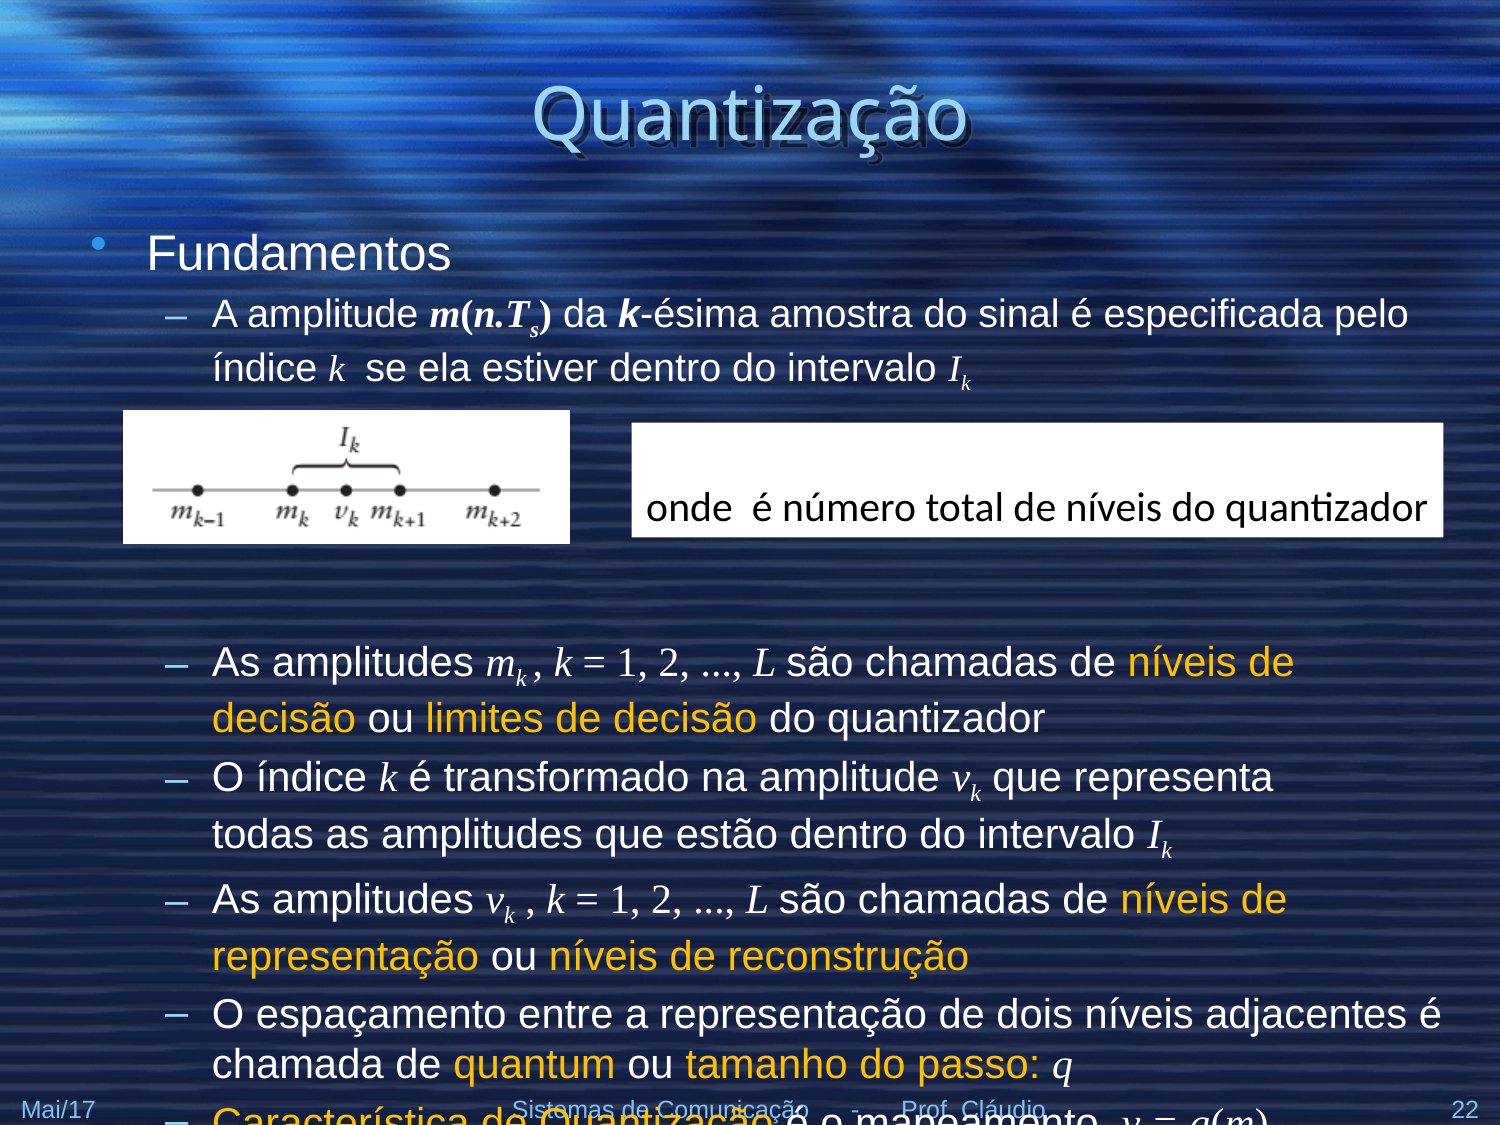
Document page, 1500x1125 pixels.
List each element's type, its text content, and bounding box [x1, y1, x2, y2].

title Quantização [75, 45, 1425, 175]
footer Sistemas de Comunicação - Prof. Cláudio [265, 1086, 1294, 1125]
picture [0, 0, 1500, 1125]
slide_number 22 [1409, 1086, 1495, 1125]
slide_number Mai/17 [5, 1086, 162, 1125]
list Fundamentos A amplitude m(n.Ts) da k-ésima amostra do sinal é especificada pelo índice k se ela estiver dentro do intervalo Ik As amplitudes mk , k = 1, 2, ..., L são chamadas de níveis de decisão ou limites de decisão do quantizador O índice k é transformado na amplitude vk que representa todas as amplitudes que estão dentro do intervalo Ik As amplitudes vk , k = 1, 2, ..., L são chamadas de níveis de representação ou níveis de reconstrução O espaçamento entre a representação de dois níveis adjacentes é chamada de quantum ou tamanho do passo: q Característica de Quantização é o mapeamento v = g(m) [75, 212, 1459, 1071]
